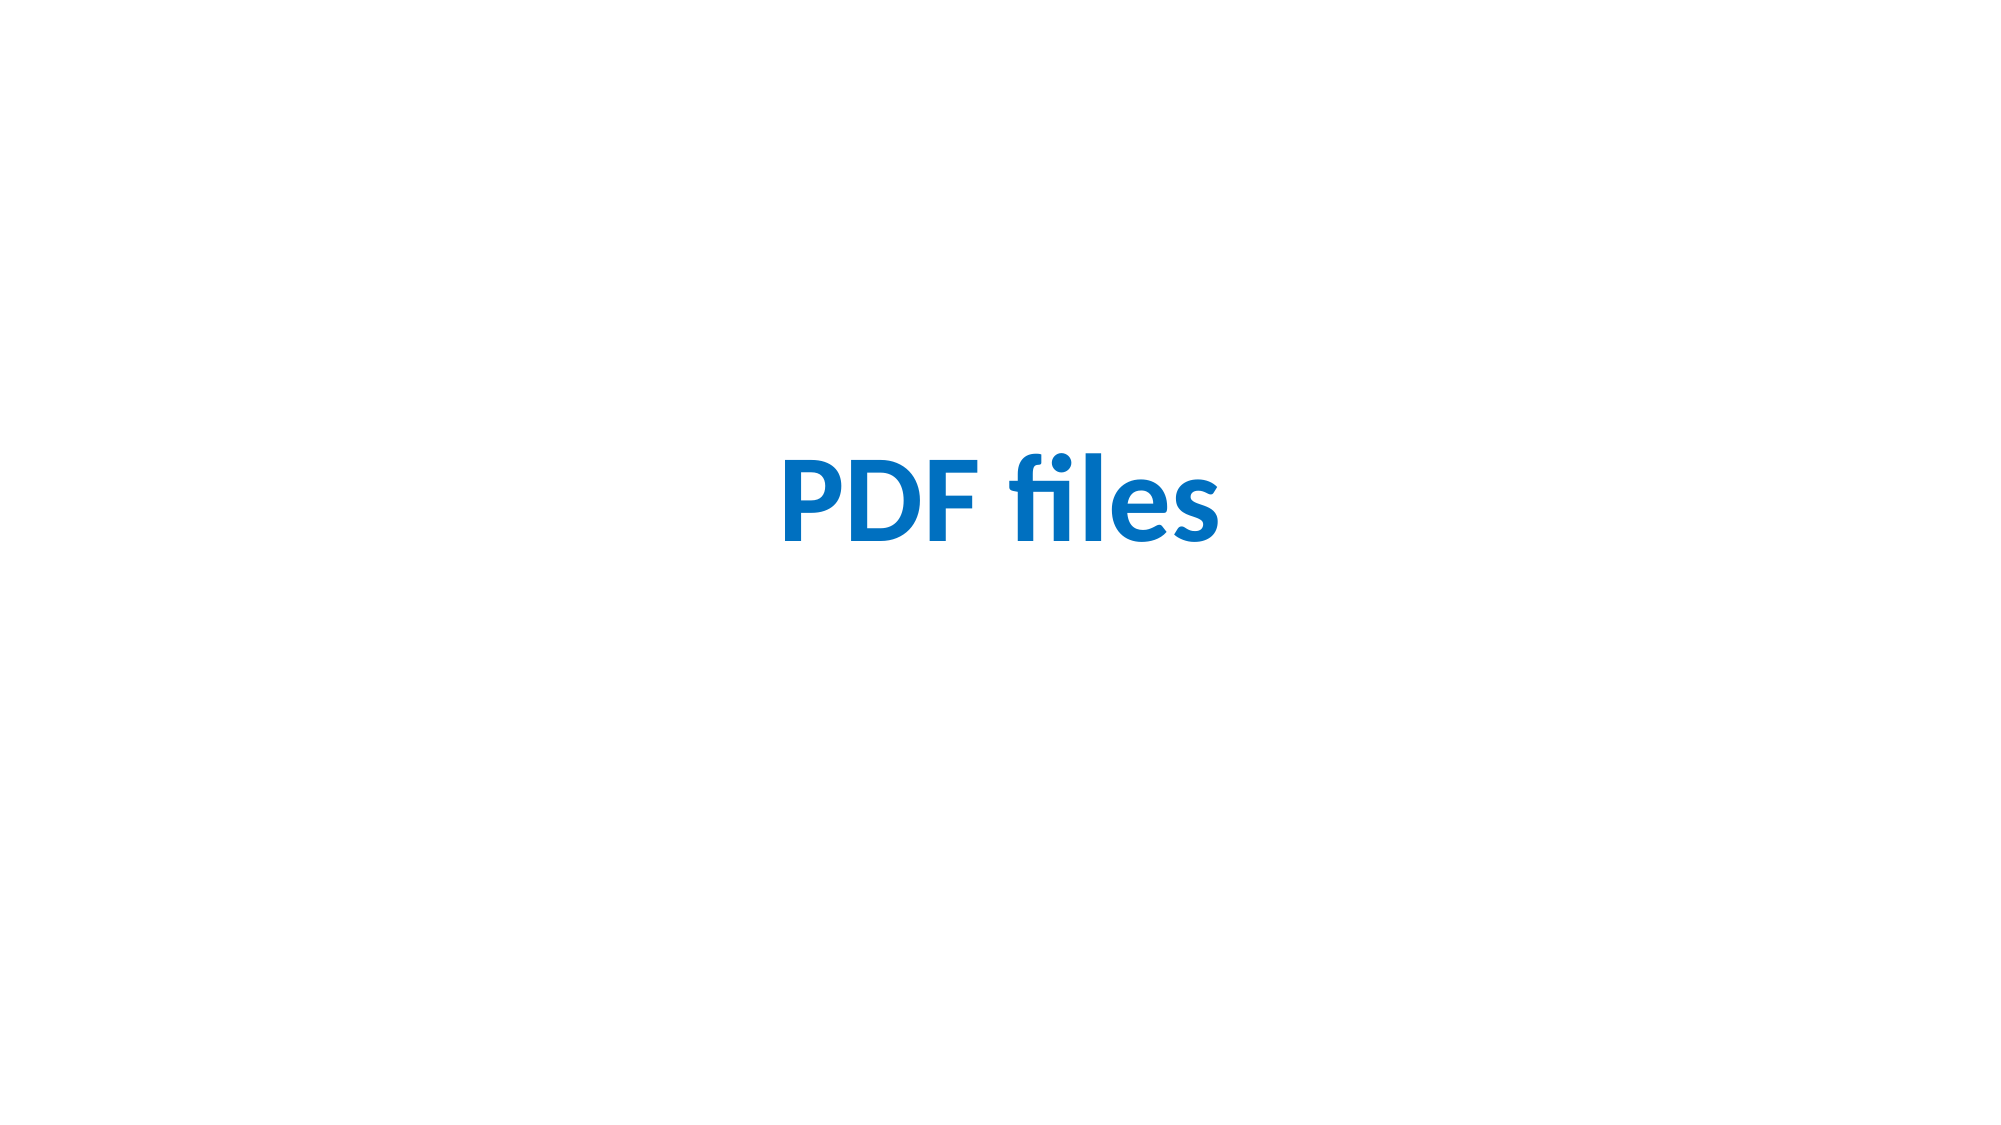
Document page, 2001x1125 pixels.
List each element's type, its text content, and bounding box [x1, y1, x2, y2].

title PDF files [249, 184, 1750, 577]
